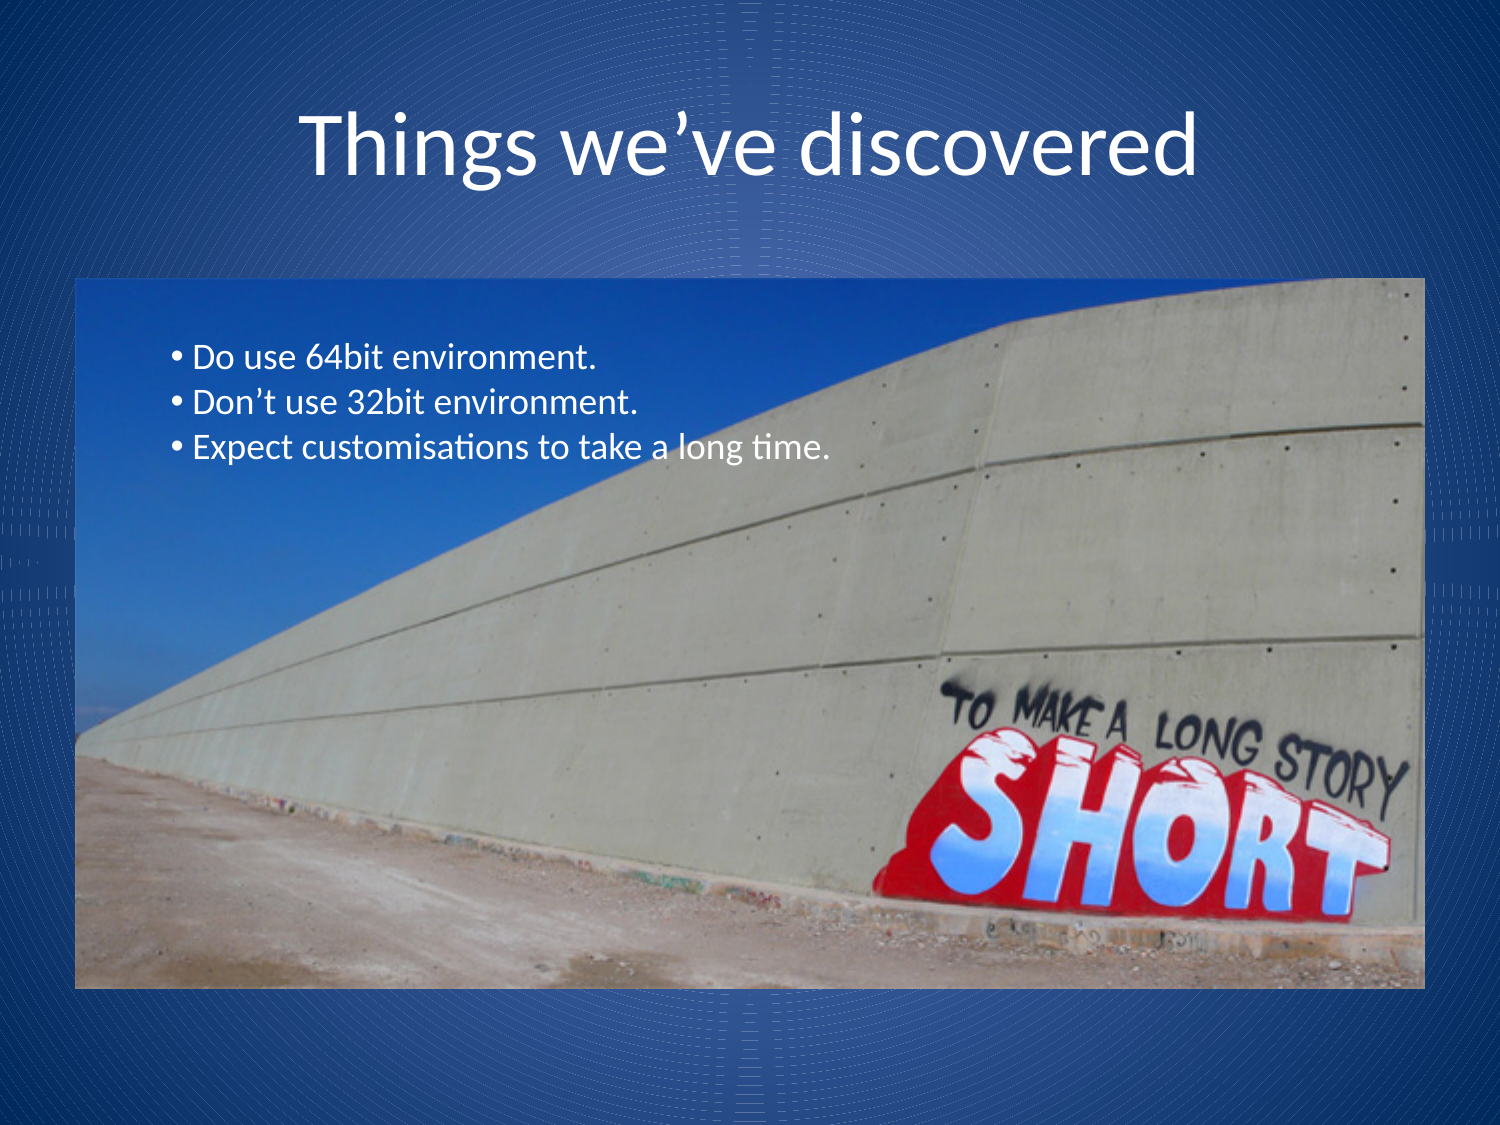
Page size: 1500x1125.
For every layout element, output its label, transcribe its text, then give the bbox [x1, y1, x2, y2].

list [74, 262, 1426, 1006]
title Things we’ve discovered [75, 45, 1425, 233]
